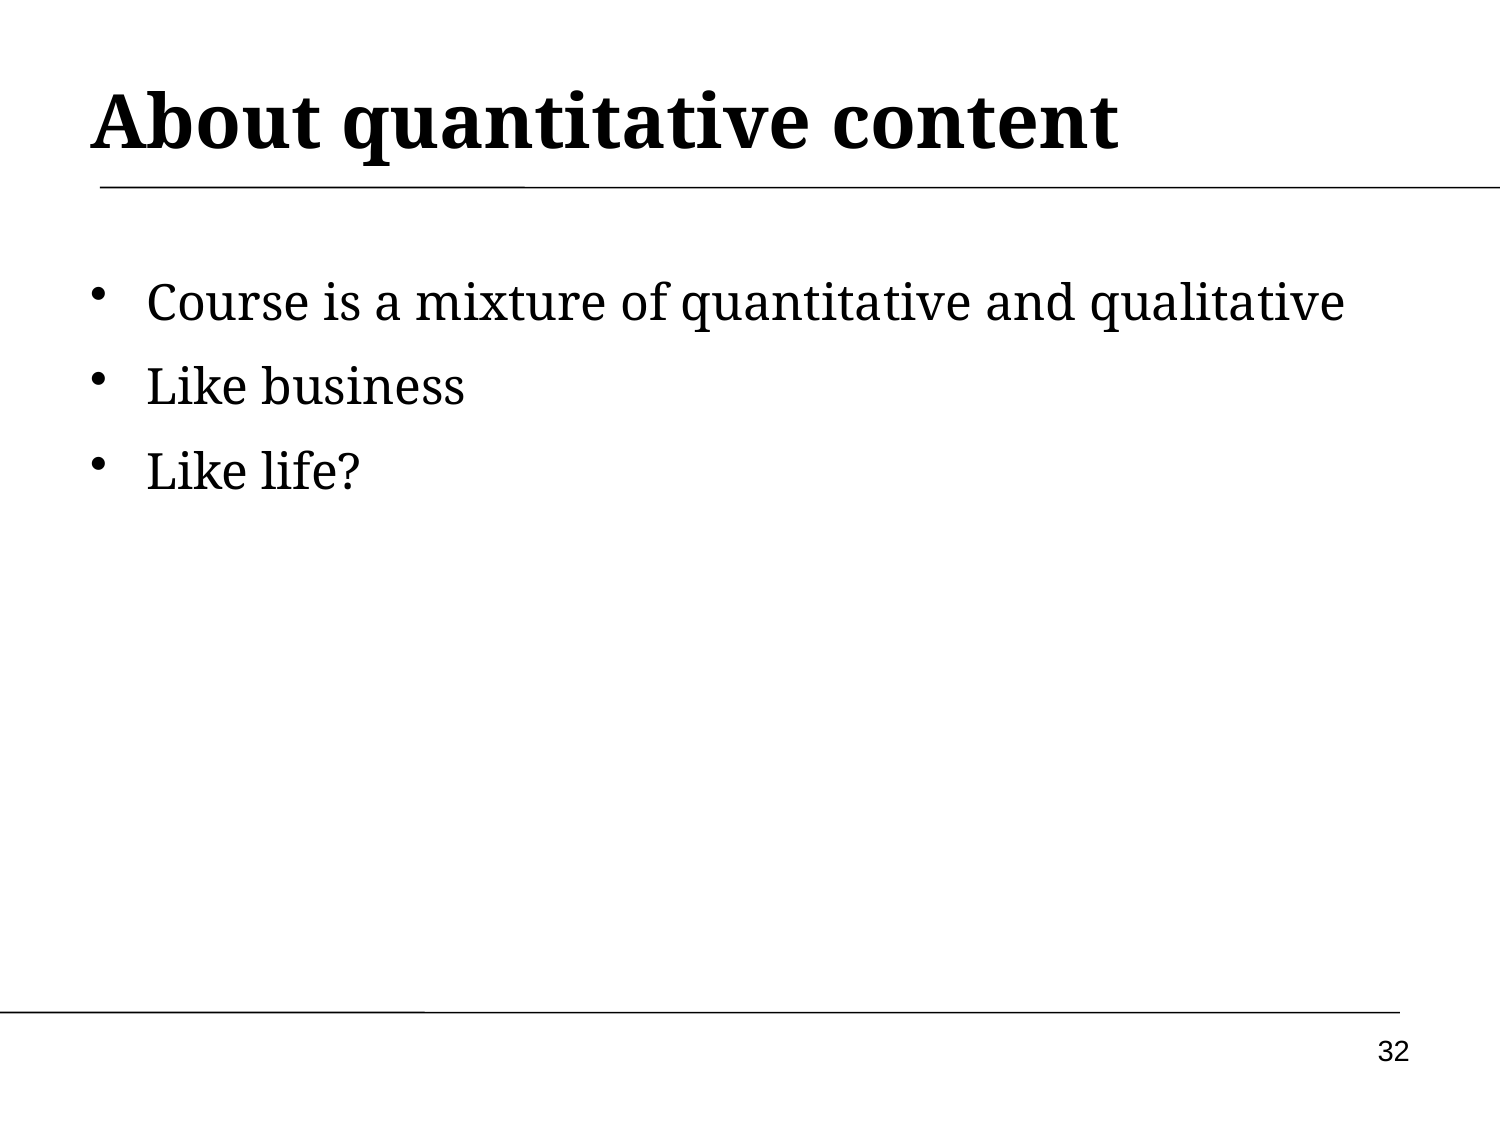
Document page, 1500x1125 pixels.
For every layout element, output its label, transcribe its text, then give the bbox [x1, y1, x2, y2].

slide_number 32 [1074, 1024, 1426, 1103]
title About quantitative content [74, 49, 1426, 188]
list Course is a mixture of quantitative and qualitative Like business Like life? [74, 262, 1426, 1006]
